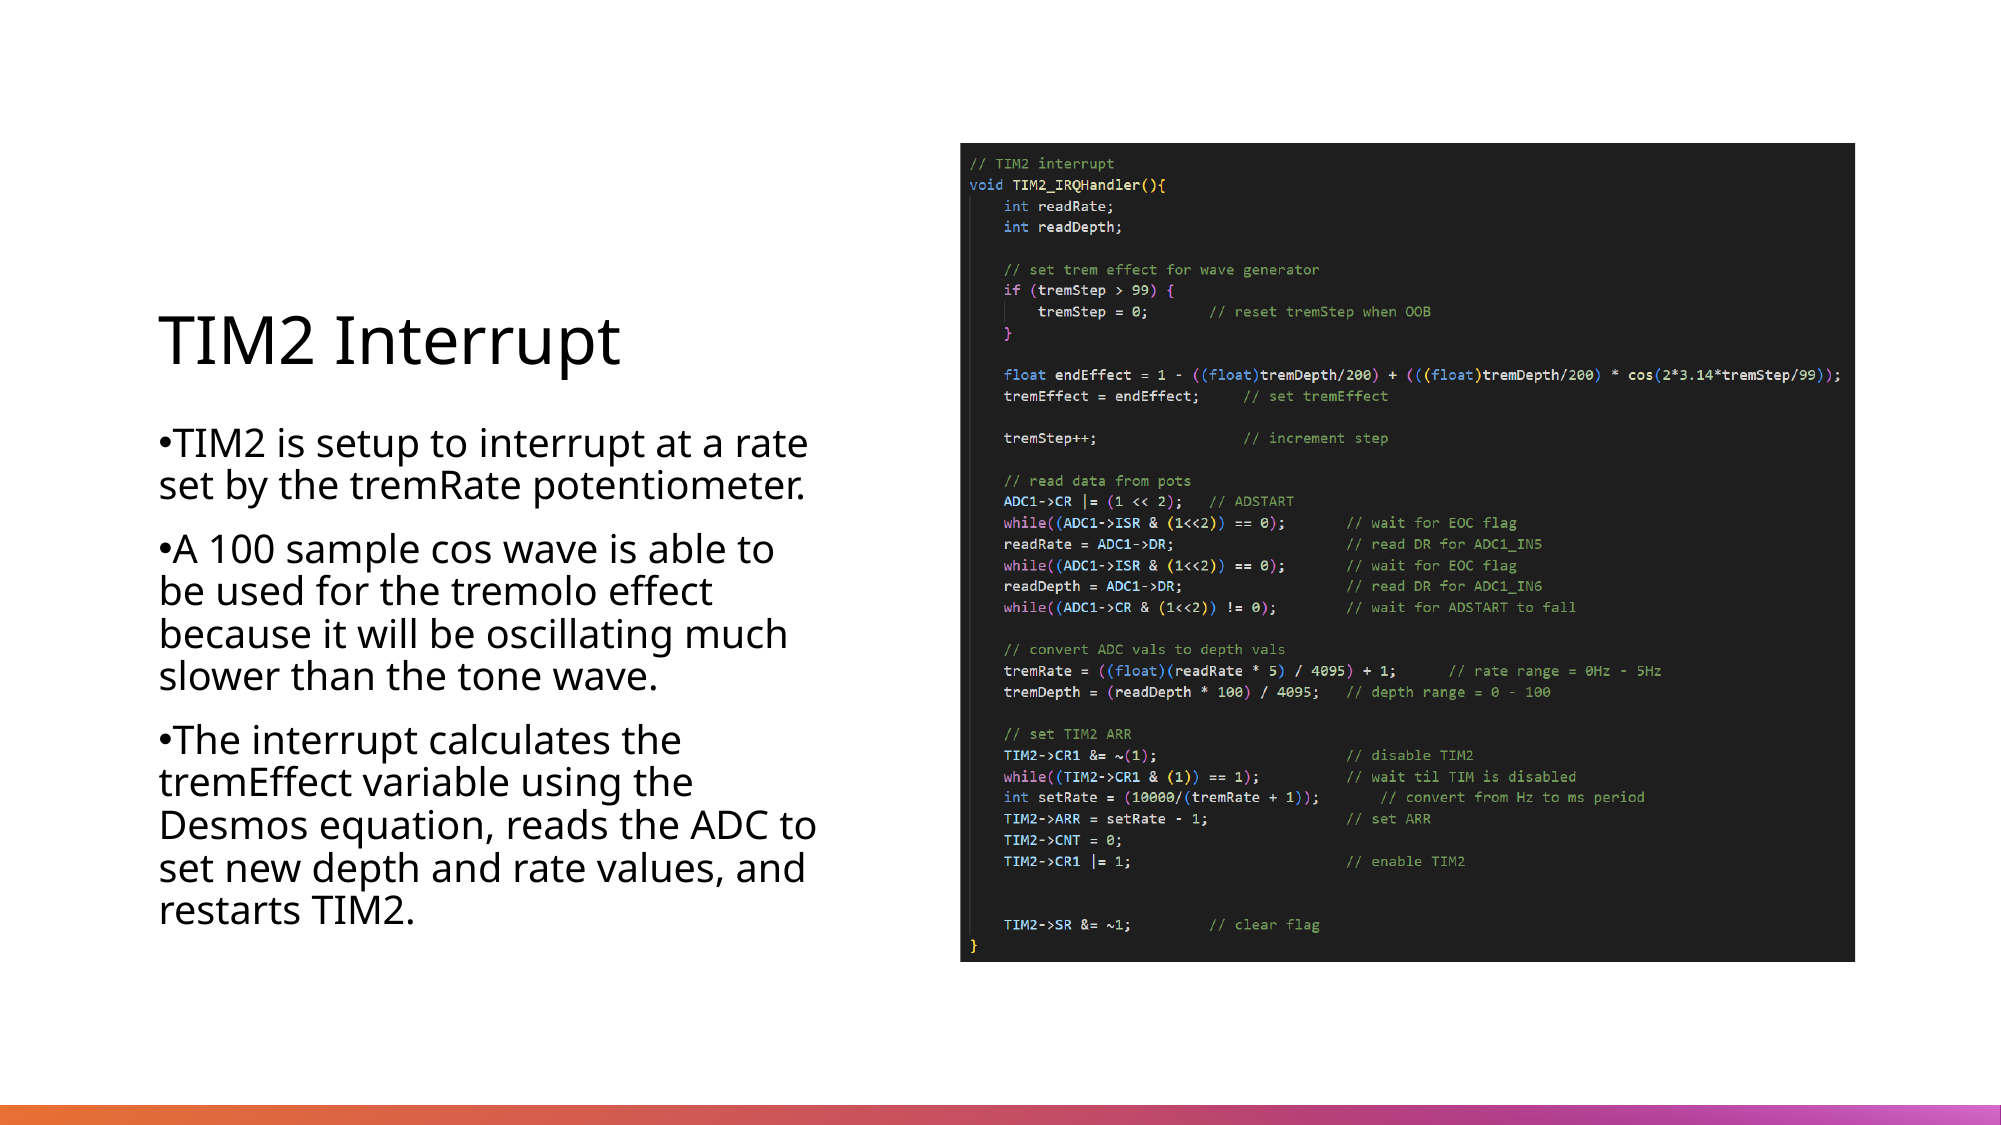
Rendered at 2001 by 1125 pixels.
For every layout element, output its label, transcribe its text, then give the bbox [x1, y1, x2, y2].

list TIM2 is setup to interrupt at a rate set by the tremRate potentiometer. A 100 sample cos wave is able to be used for the tremolo effect because it will be oscillating much slower than the tone wave. The interrupt calculates the tremEffect variable using the Desmos equation, reads the ADC to set new depth and rate values, and restarts TIM2. [143, 415, 839, 982]
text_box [0, 1104, 2000, 1125]
picture [959, 143, 1856, 963]
title TIM2 Interrupt [143, 121, 839, 387]
